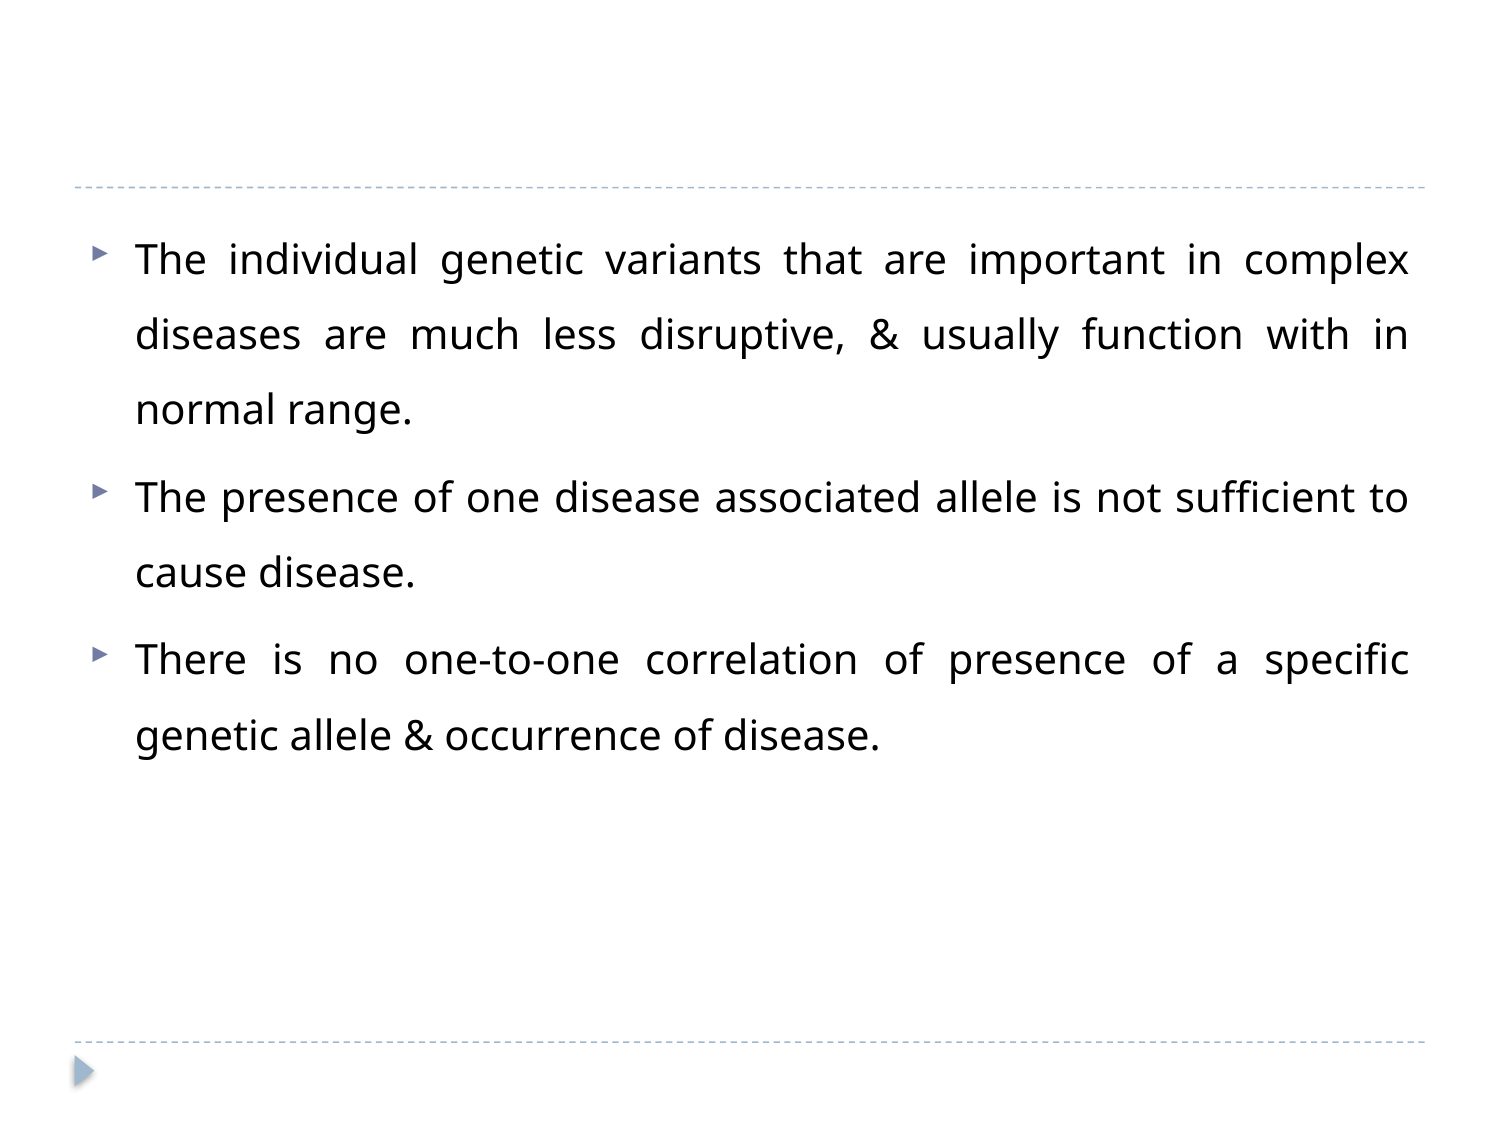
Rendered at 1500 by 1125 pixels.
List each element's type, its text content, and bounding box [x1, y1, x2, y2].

list The individual genetic variants that are important in complex diseases are much less disruptive, & usually function with in normal range. The presence of one disease associated allele is not sufficient to cause disease. There is no one-to-one correlation of presence of a specific genetic allele & occurrence of disease. [75, 200, 1425, 1010]
